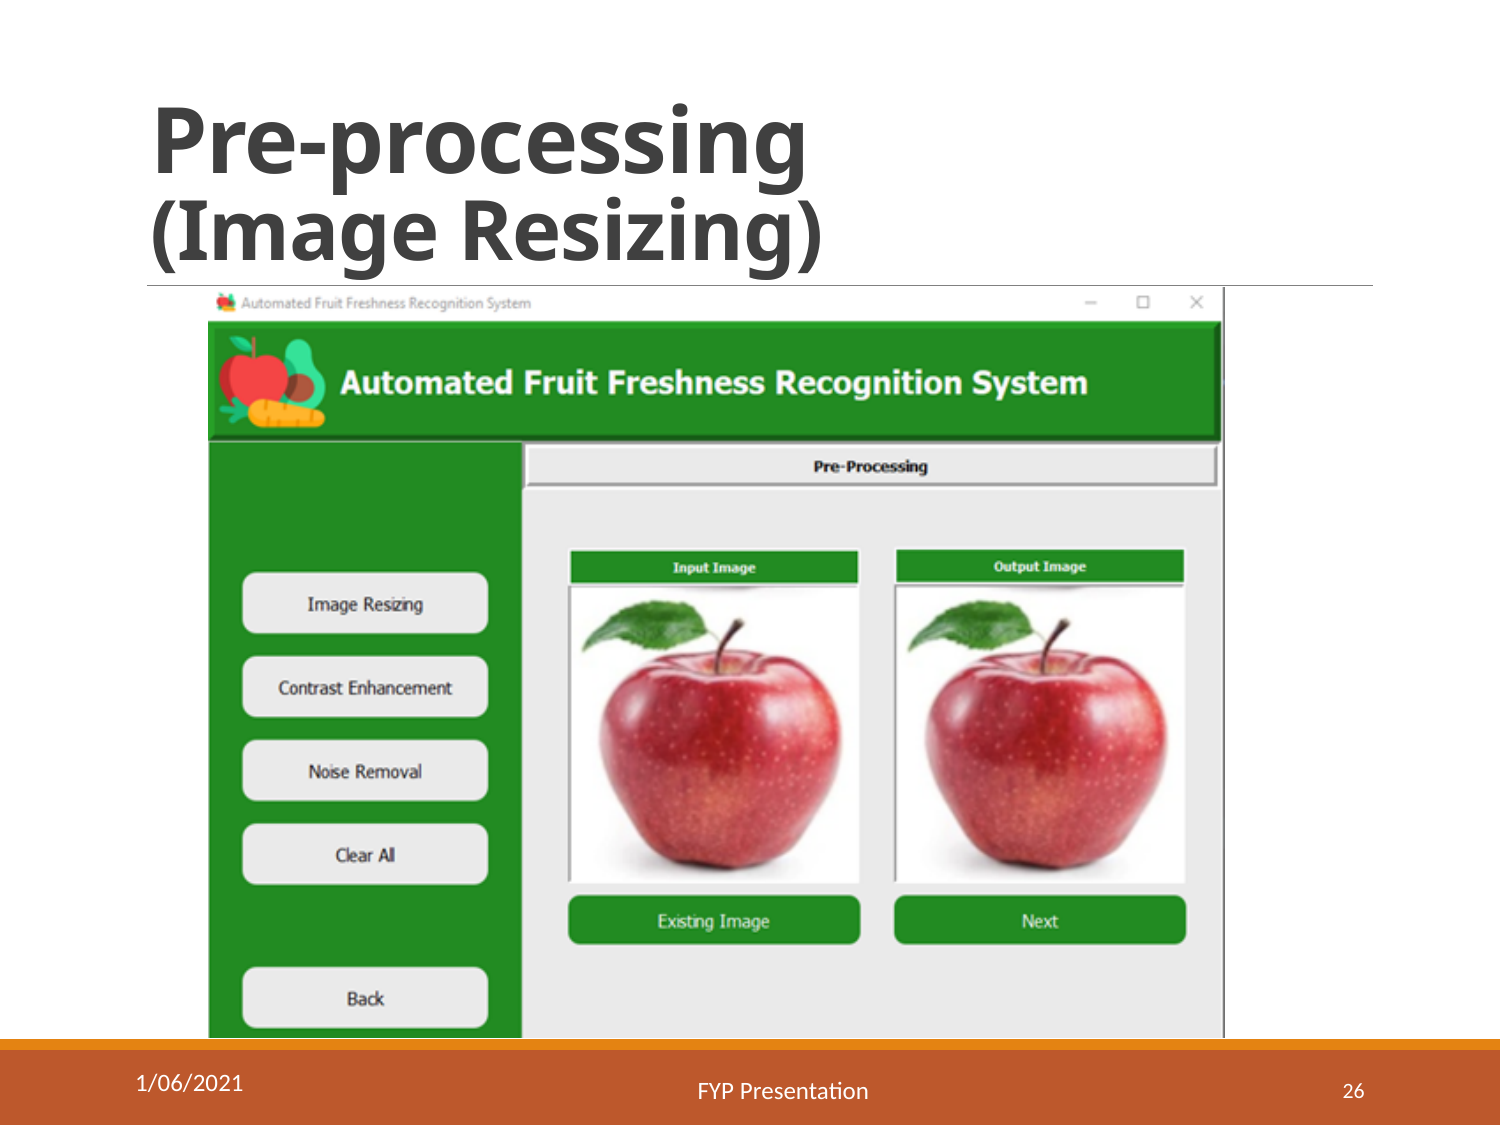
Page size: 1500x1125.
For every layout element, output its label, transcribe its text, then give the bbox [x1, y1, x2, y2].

picture [208, 286, 1226, 1039]
slide_number FYP Presentation [634, 1059, 939, 1120]
slide_number 26 [1218, 1059, 1380, 1120]
text_box 1/06/2021 [120, 1058, 338, 1104]
title Pre-processing (Image Resizing) [135, 47, 1373, 285]
